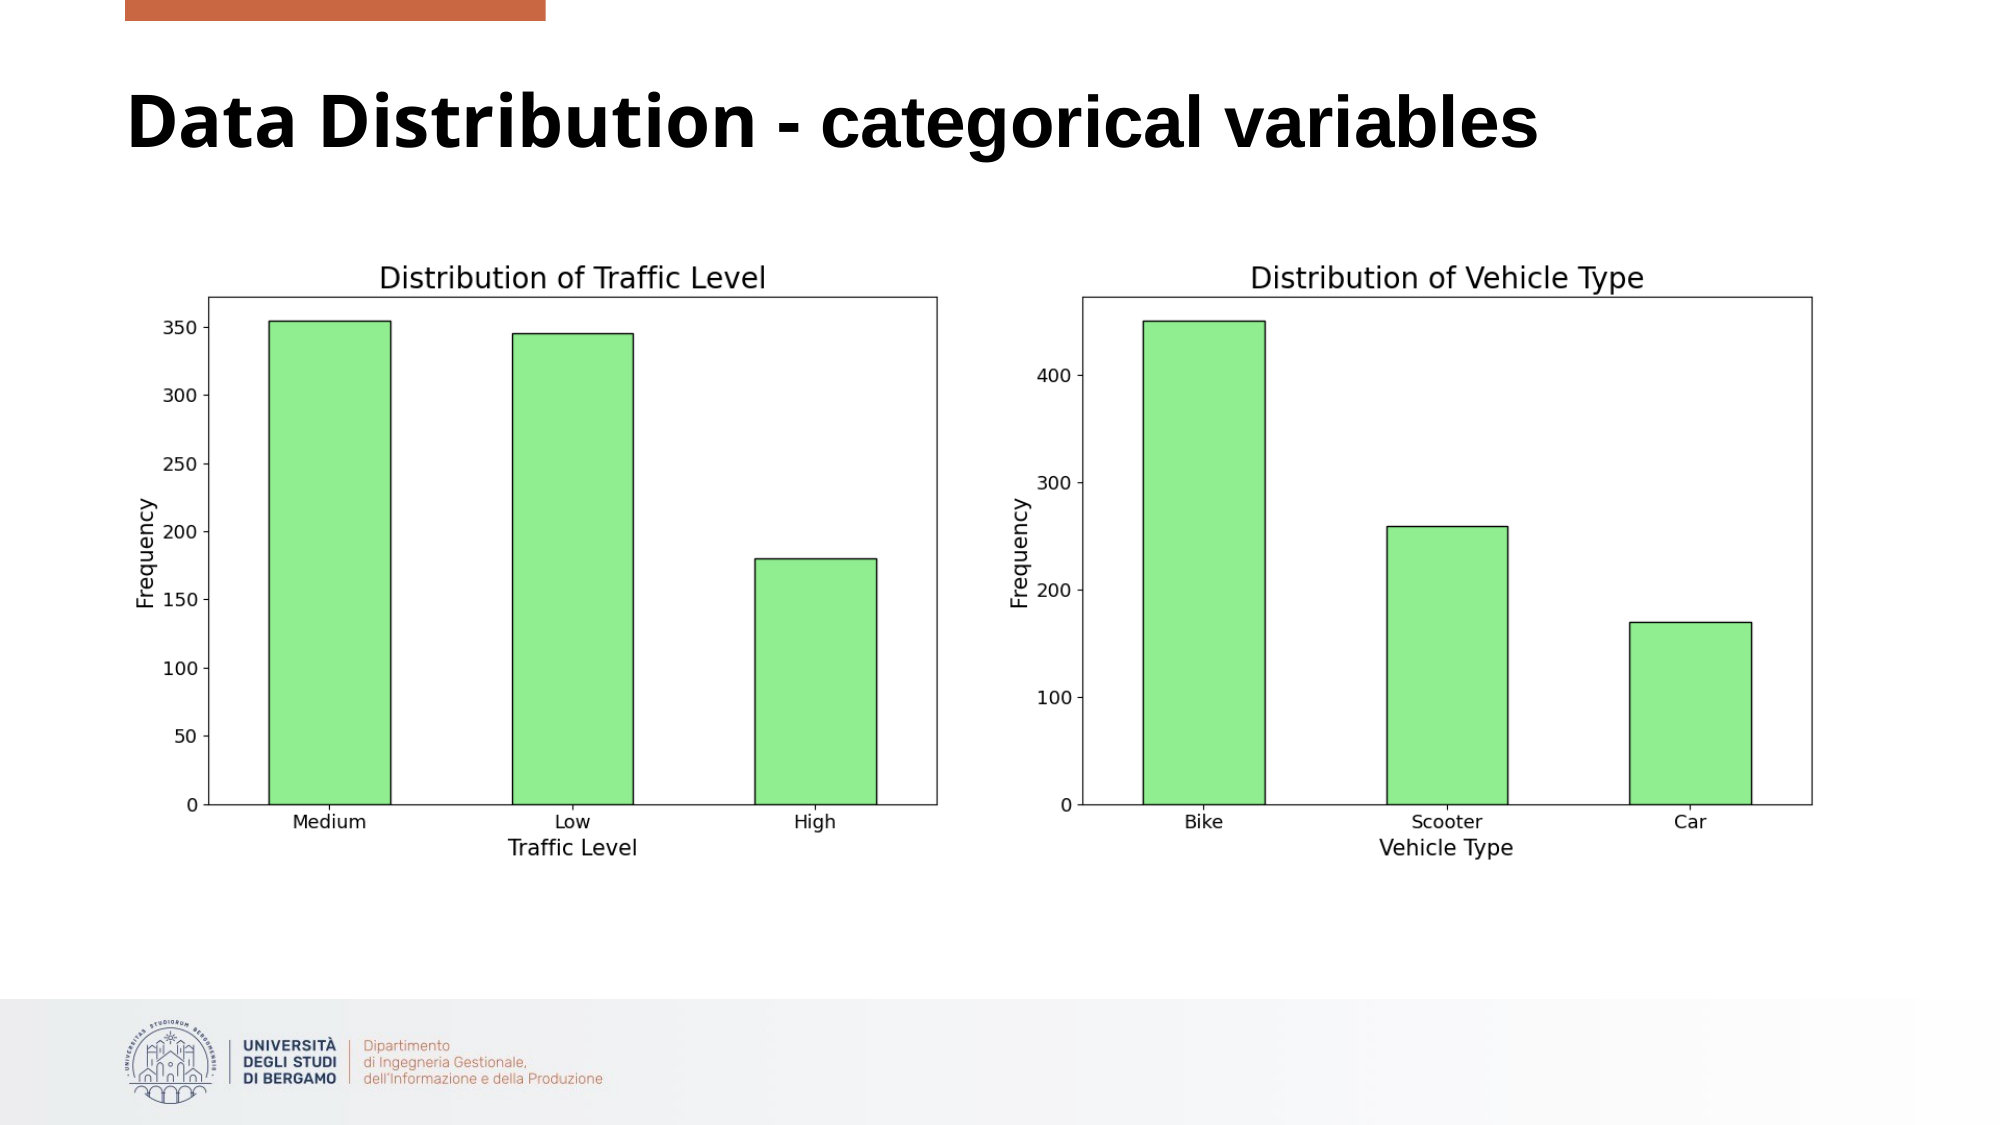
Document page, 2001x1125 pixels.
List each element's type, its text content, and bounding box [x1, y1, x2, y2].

picture [124, 255, 947, 870]
picture [0, 999, 2000, 1125]
title Data Distribution - categorical variables [125, 75, 1875, 164]
picture [999, 255, 1822, 870]
